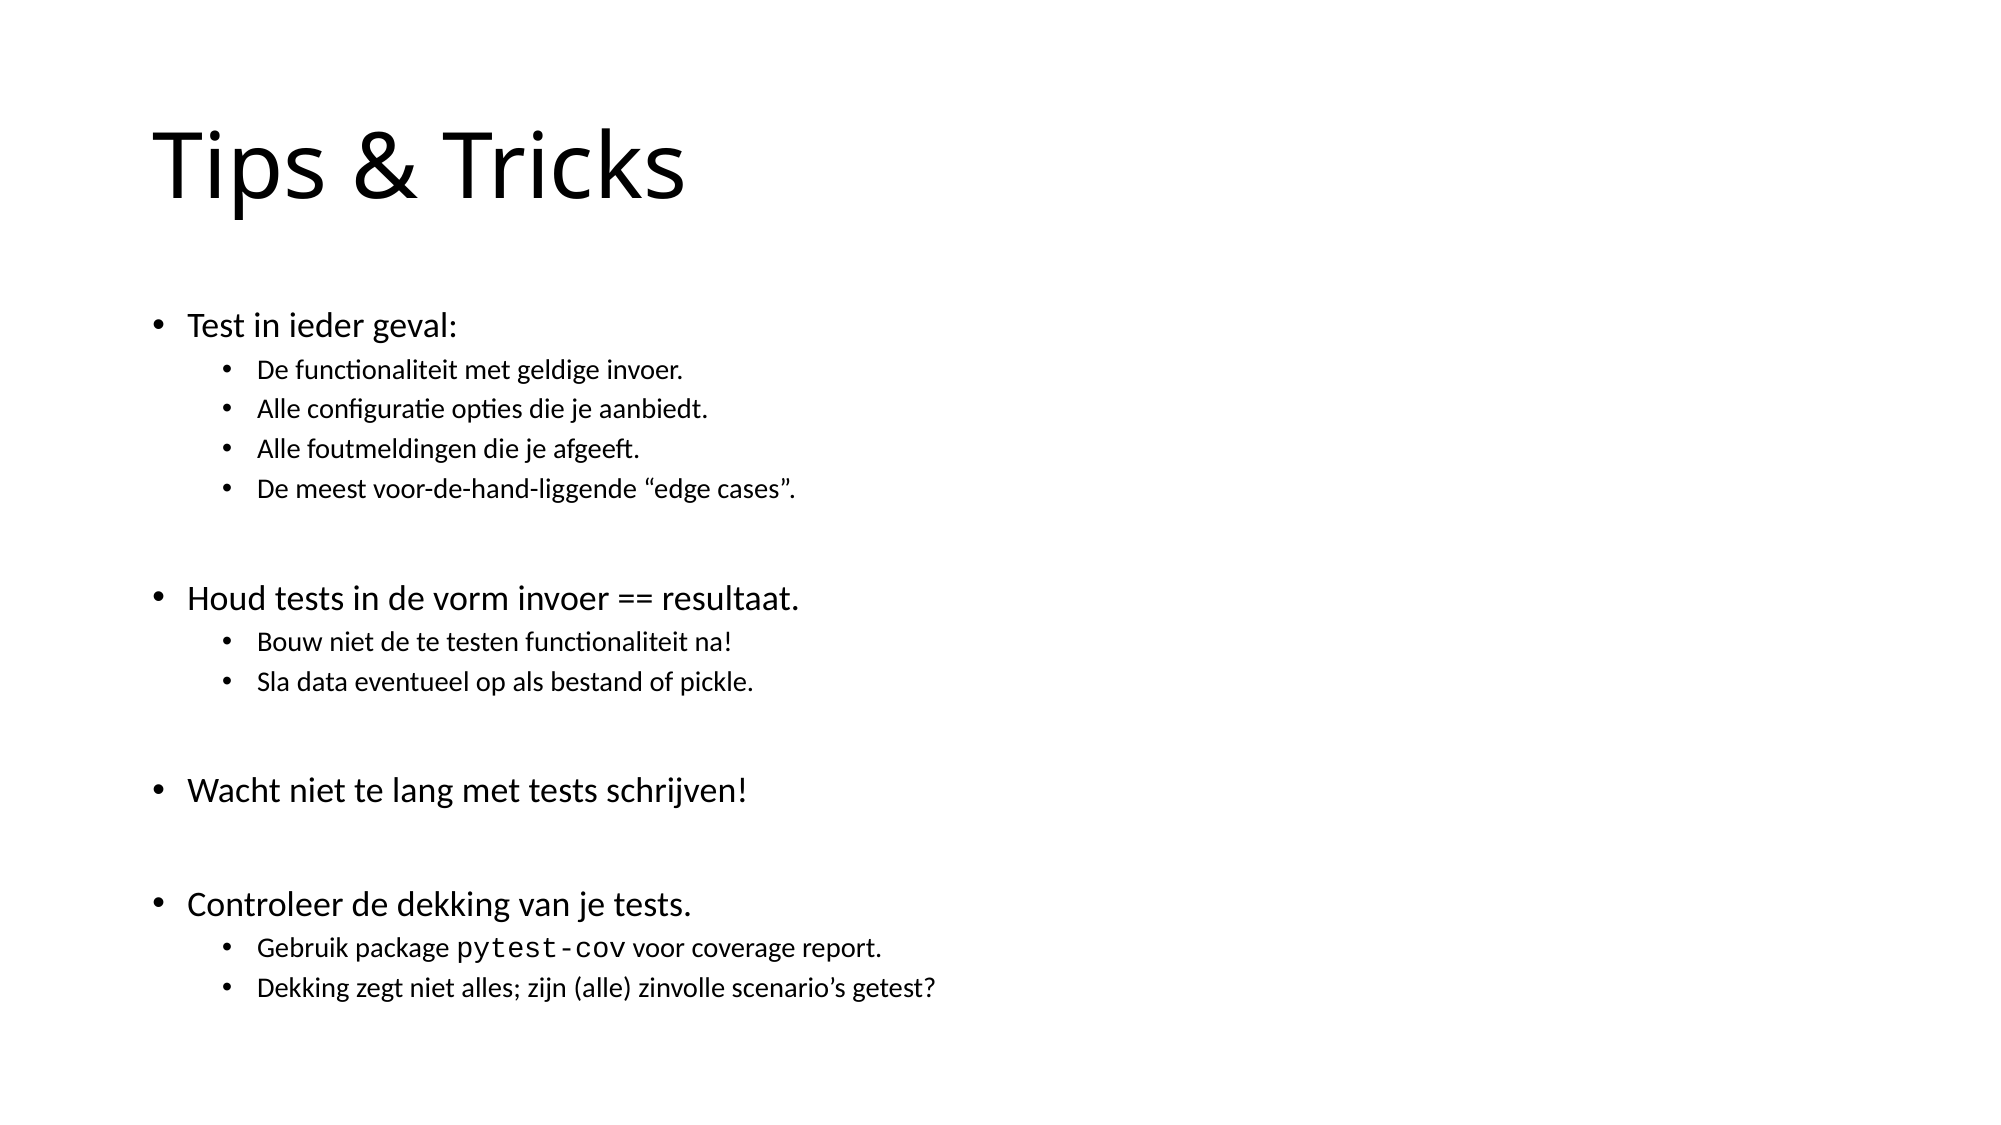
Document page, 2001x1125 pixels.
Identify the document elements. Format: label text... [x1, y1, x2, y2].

list Test in ieder geval: De functionaliteit met geldige invoer. Alle configuratie opties die je aanbiedt. Alle foutmeldingen die je afgeeft. De meest voor-de-hand-liggende “edge cases”. Houd tests in de vorm invoer == resultaat. Bouw niet de te testen functionaliteit na! Sla data eventueel op als bestand of pickle. Wacht niet te lang met tests schrijven! Controleer de dekking van je tests. Gebruik package pytest-cov voor coverage report. Dekking zegt niet alles; zijn (alle) zinvolle scenario’s getest? [137, 299, 1863, 1014]
title Tips & Tricks [137, 59, 1863, 278]
